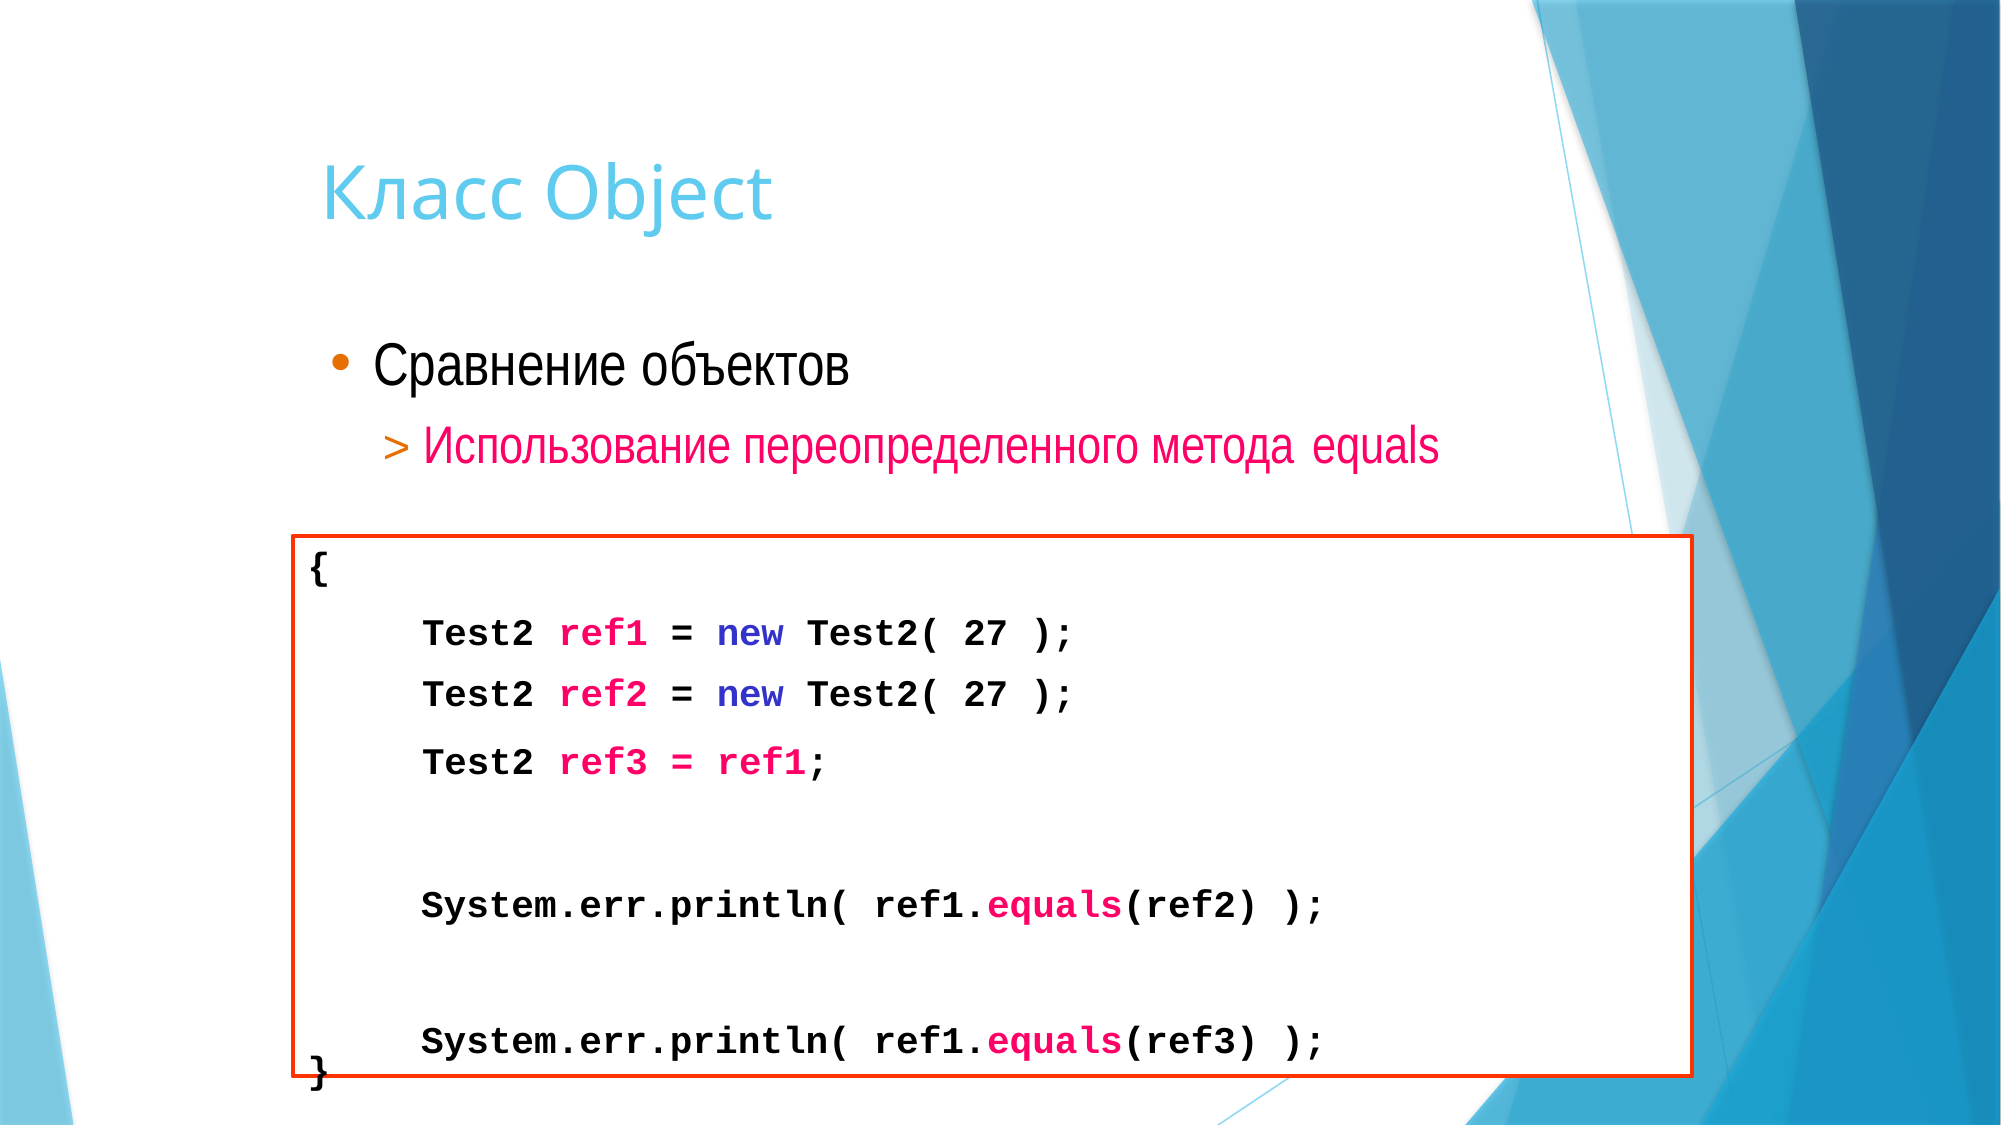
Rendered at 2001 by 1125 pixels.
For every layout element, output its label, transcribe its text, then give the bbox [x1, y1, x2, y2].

table_cell = [659, 737, 704, 792]
text_box Сравнение объектов > Использование переопределенного метода equals { [305, 355, 1453, 588]
table_cell ref3 [546, 737, 659, 792]
title Класс Object [305, 137, 1717, 355]
text_box } [305, 1049, 333, 1091]
table_cell Test2 [416, 737, 546, 792]
table_cell Test2 [416, 669, 546, 737]
text_box System.err.println( ref1.equals(ref2) ); System.err.println( ref1.equals(ref3) ); [419, 854, 1330, 1061]
table_cell new Test2( 27 ); [704, 669, 1083, 737]
text_box [292, 536, 1693, 1077]
table_cell ref2 [546, 669, 659, 737]
table_header new Test2( 27 ); [704, 613, 1083, 669]
table_cell = [659, 669, 704, 737]
table_header ref1 [546, 613, 659, 669]
table_header Test2 [416, 613, 546, 669]
table_header = [659, 613, 704, 669]
table_cell ref1; [704, 737, 1083, 792]
